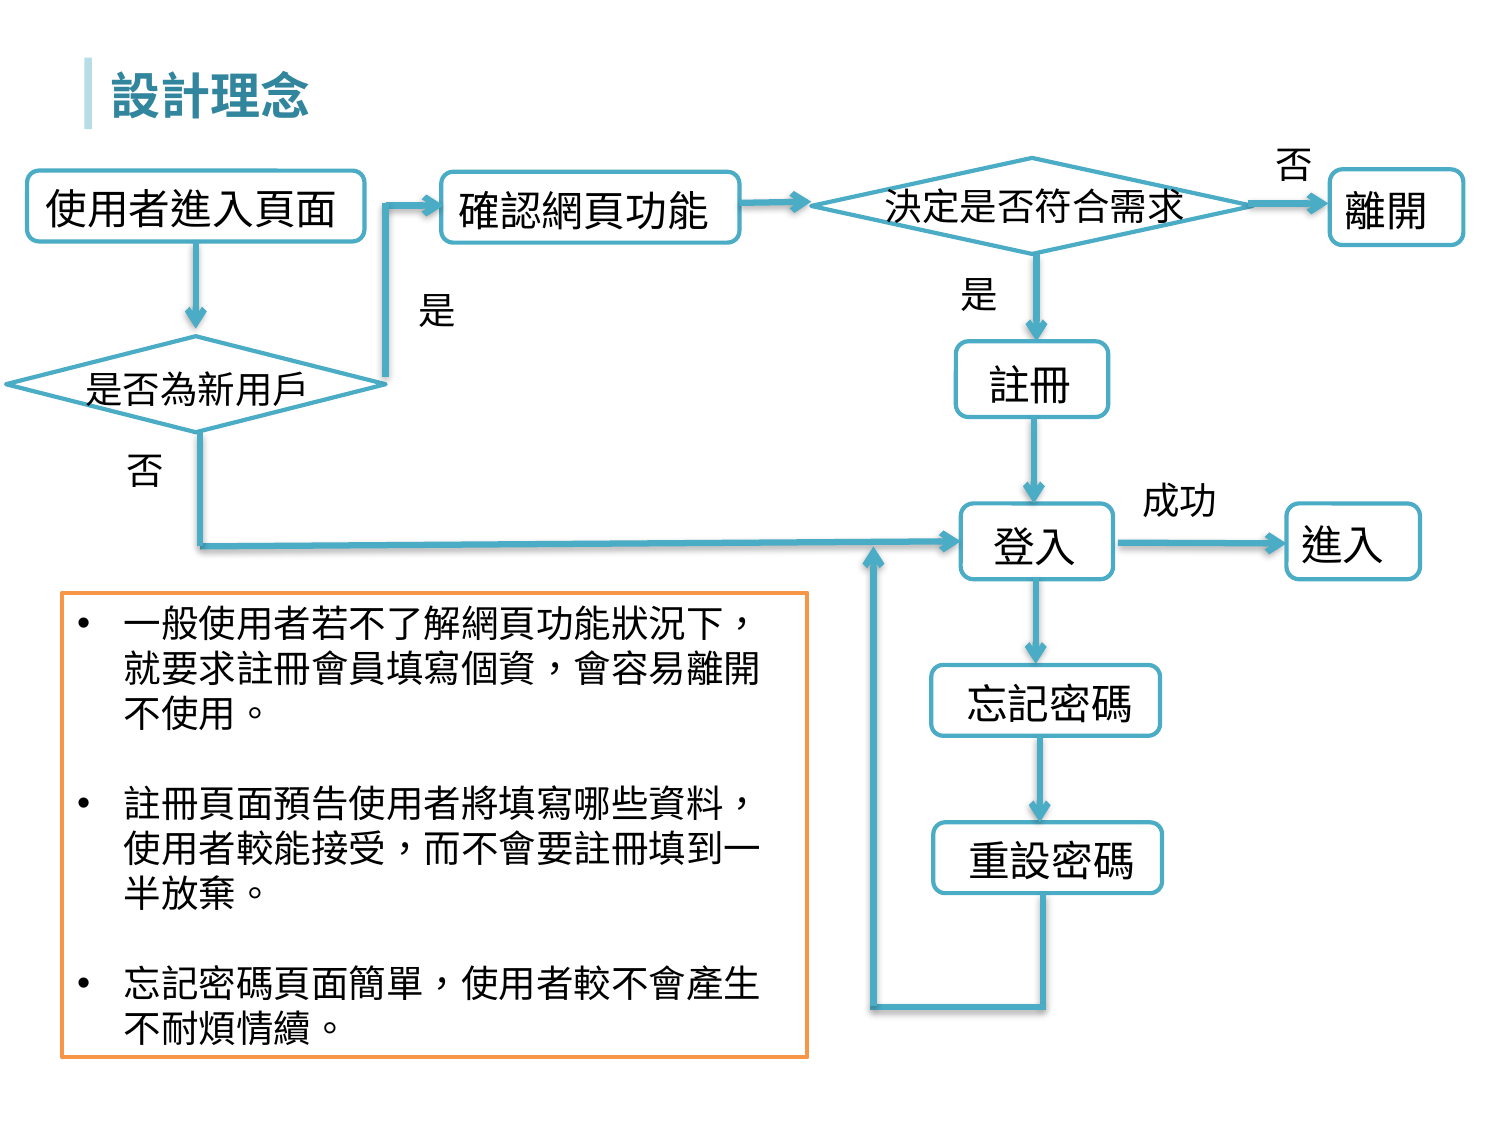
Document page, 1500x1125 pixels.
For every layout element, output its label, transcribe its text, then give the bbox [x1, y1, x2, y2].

text_box 一般使用者若不了解網頁功能狀況下，就要求註冊會員填寫個資，會容易離開不使用。 註冊頁面預告使用者將填寫哪些資料，使用者較能接受，而不會要註冊填到一半放棄。 忘記密碼頁面簡單，使用者較不會產生不耐煩情續。 [60, 1016, 809, 1059]
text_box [84, 57, 693, 132]
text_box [5, 132, 1500, 1008]
